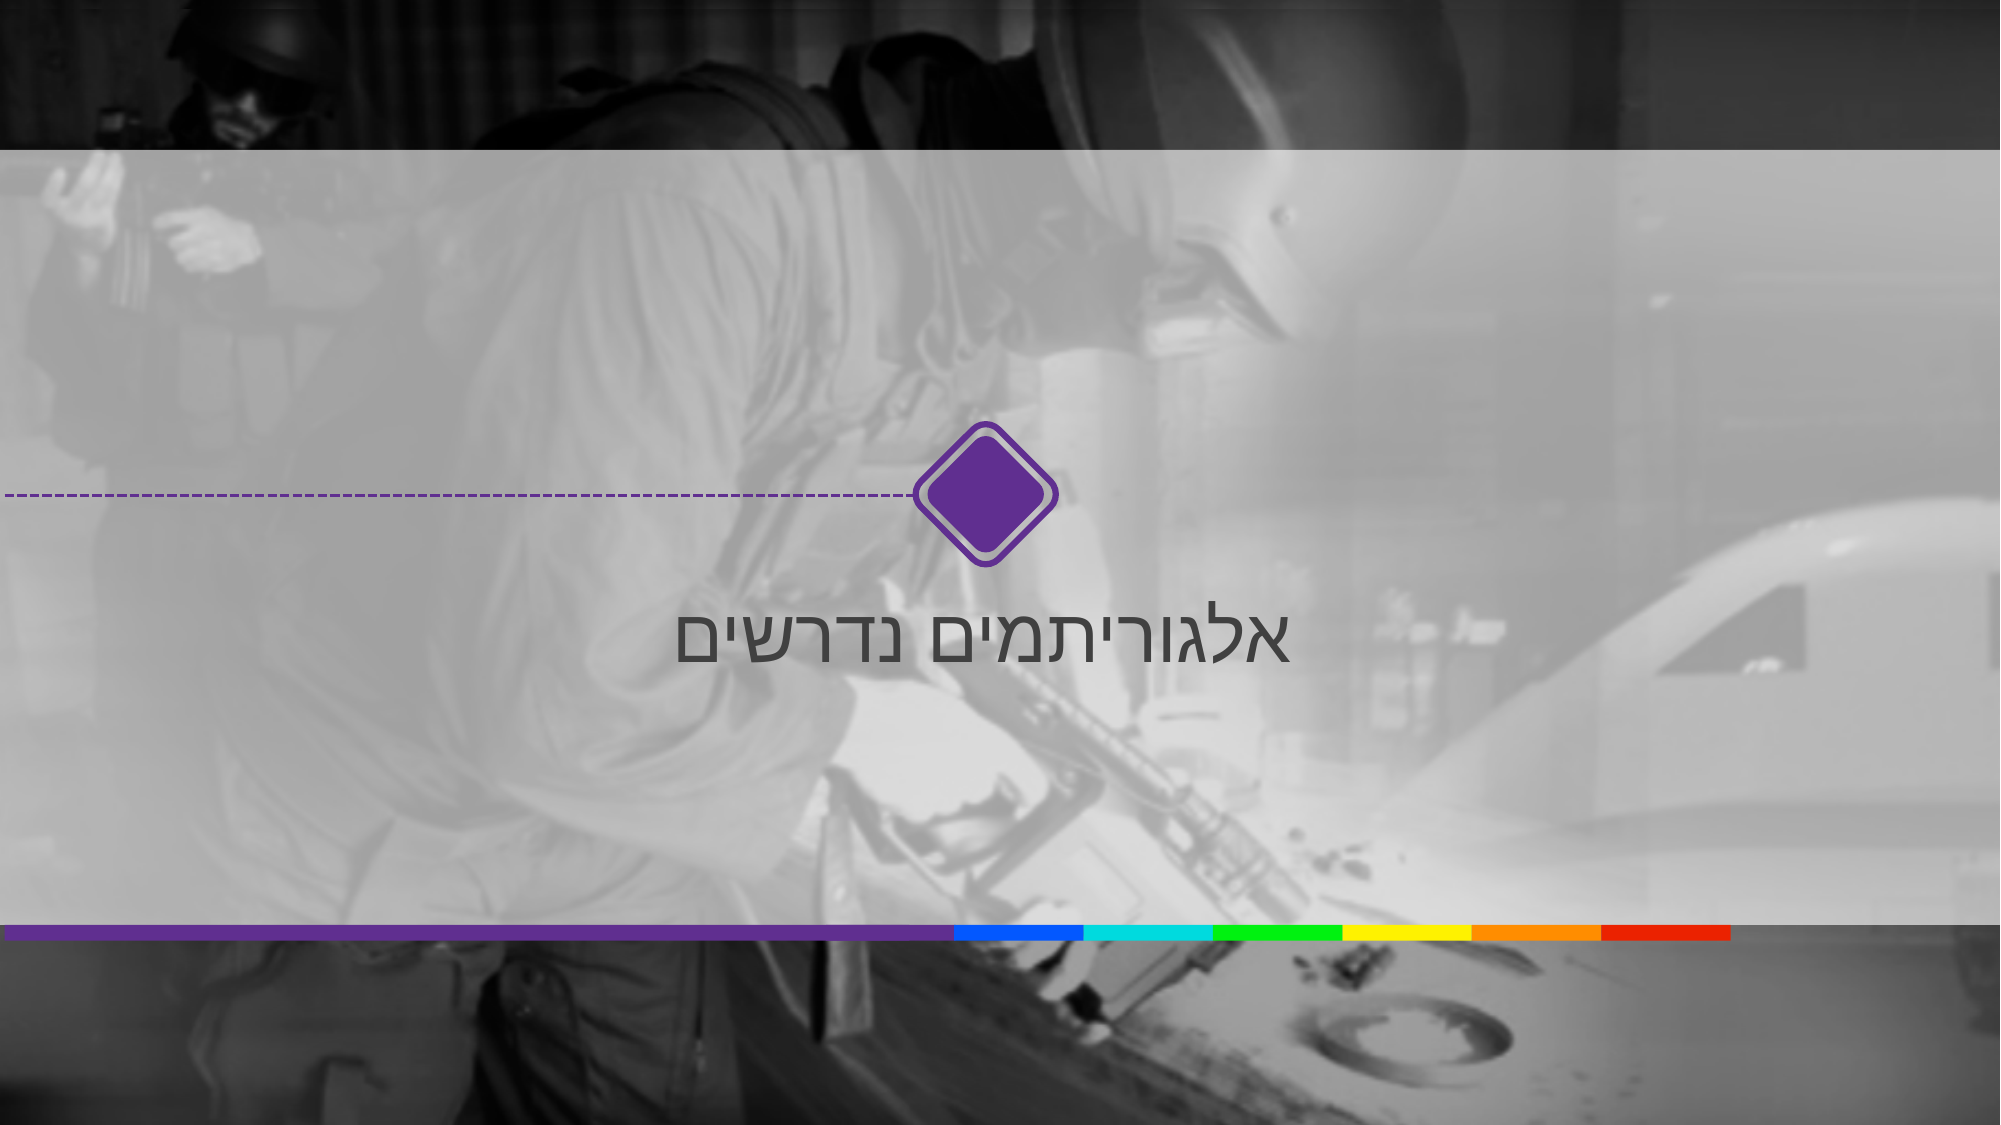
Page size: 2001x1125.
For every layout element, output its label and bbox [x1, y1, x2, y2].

picture [0, 0, 2000, 149]
text_box [825, 924, 1732, 941]
text_box [0, 149, 2000, 926]
picture [0, 926, 2000, 1125]
